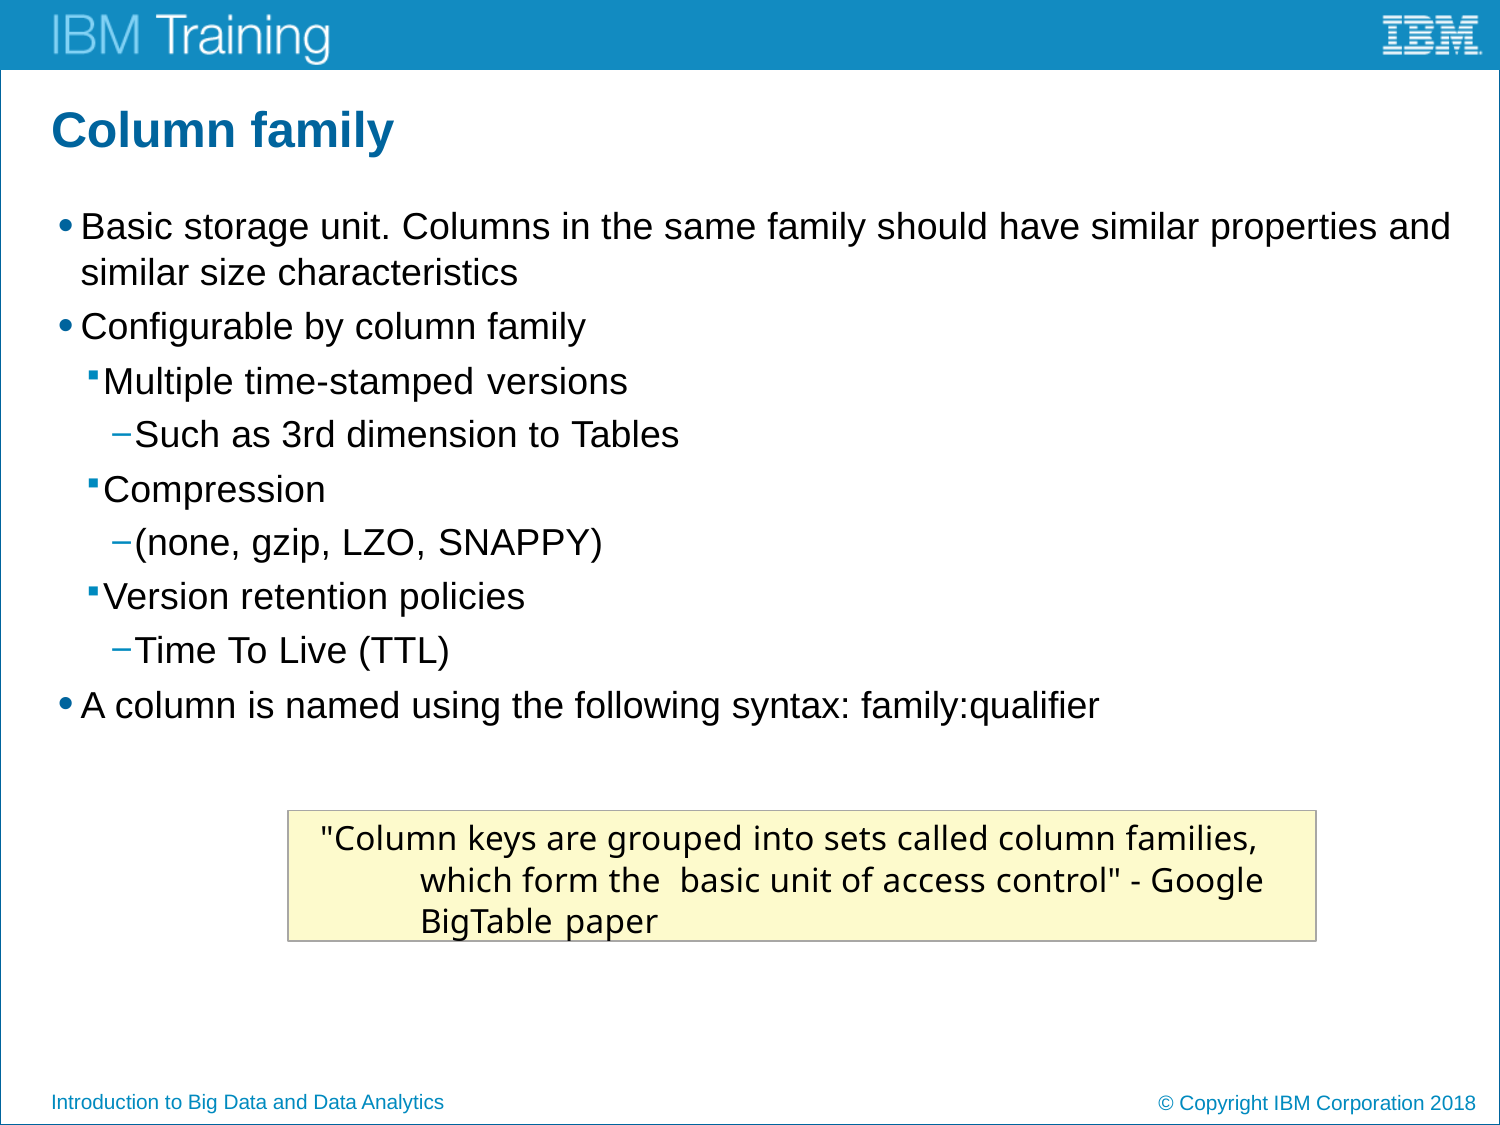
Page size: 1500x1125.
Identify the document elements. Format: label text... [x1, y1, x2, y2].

picture [0, 0, 1500, 70]
title Column family [36, 75, 1485, 180]
list Basic storage unit. Columns in the same family should have similar properties and similar size characteristics Configurable by column family Multiple time-stamped versions Such as 3rd dimension to Tables Compression (none, gzip, LZO, SNAPPY) Version retention policies Time To Live (TTL) A column is named using the following syntax: family:qualifier [38, 195, 1484, 1074]
text_box "Column keys are grouped into sets called column families, which form the basic unit of access control" - Google BigTable paper [288, 810, 1316, 941]
picture [1167, 1096, 1173, 1109]
picture [1158, 1095, 1166, 1109]
